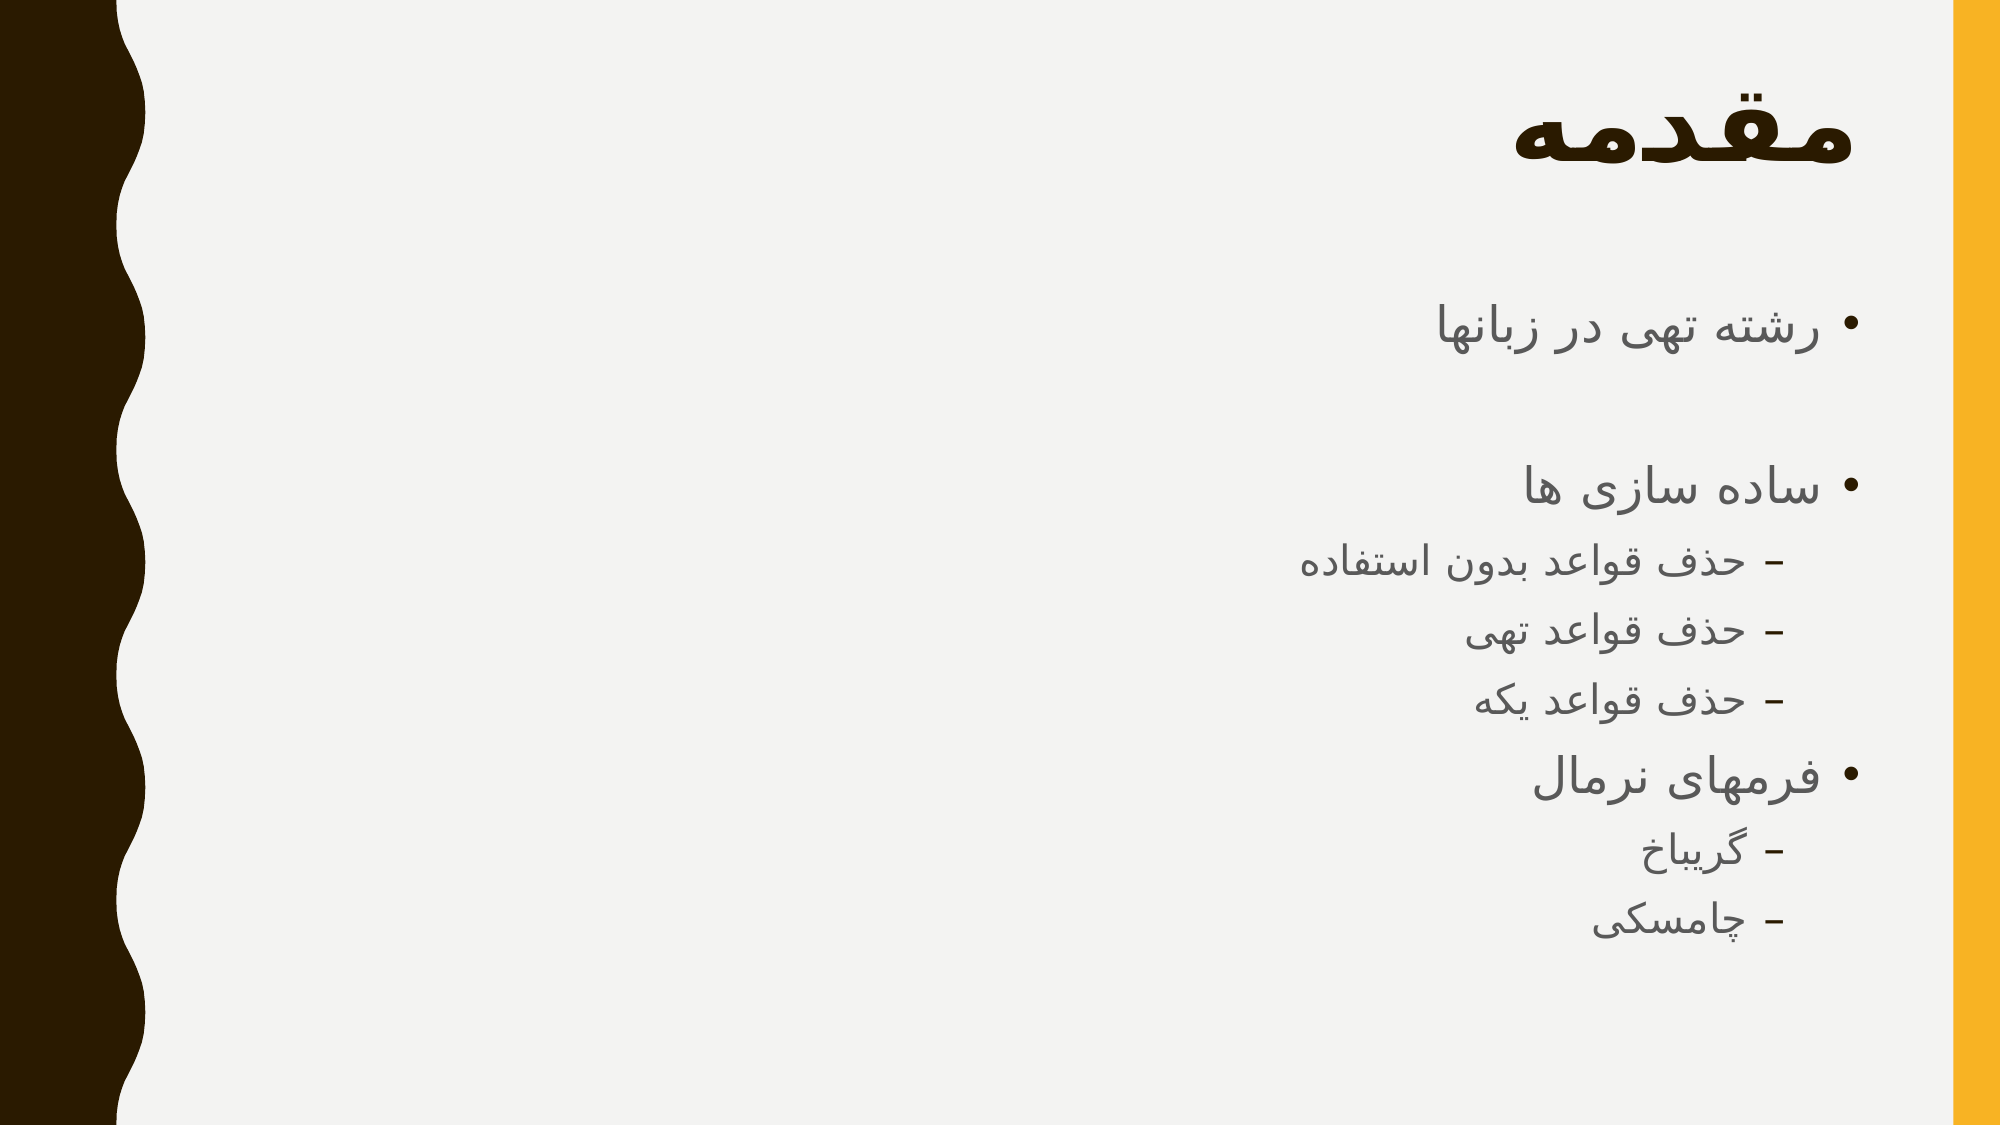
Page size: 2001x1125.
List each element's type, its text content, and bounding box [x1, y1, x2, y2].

list رشته تهی در زبانها ساده سازی ها حذف قواعد بدون استفاده حذف قواعد تهی حذف قواعد یکه فرمهای نرمال گریباخ چامسکی [205, 279, 1875, 1026]
title مقدمه [205, 62, 1875, 263]
